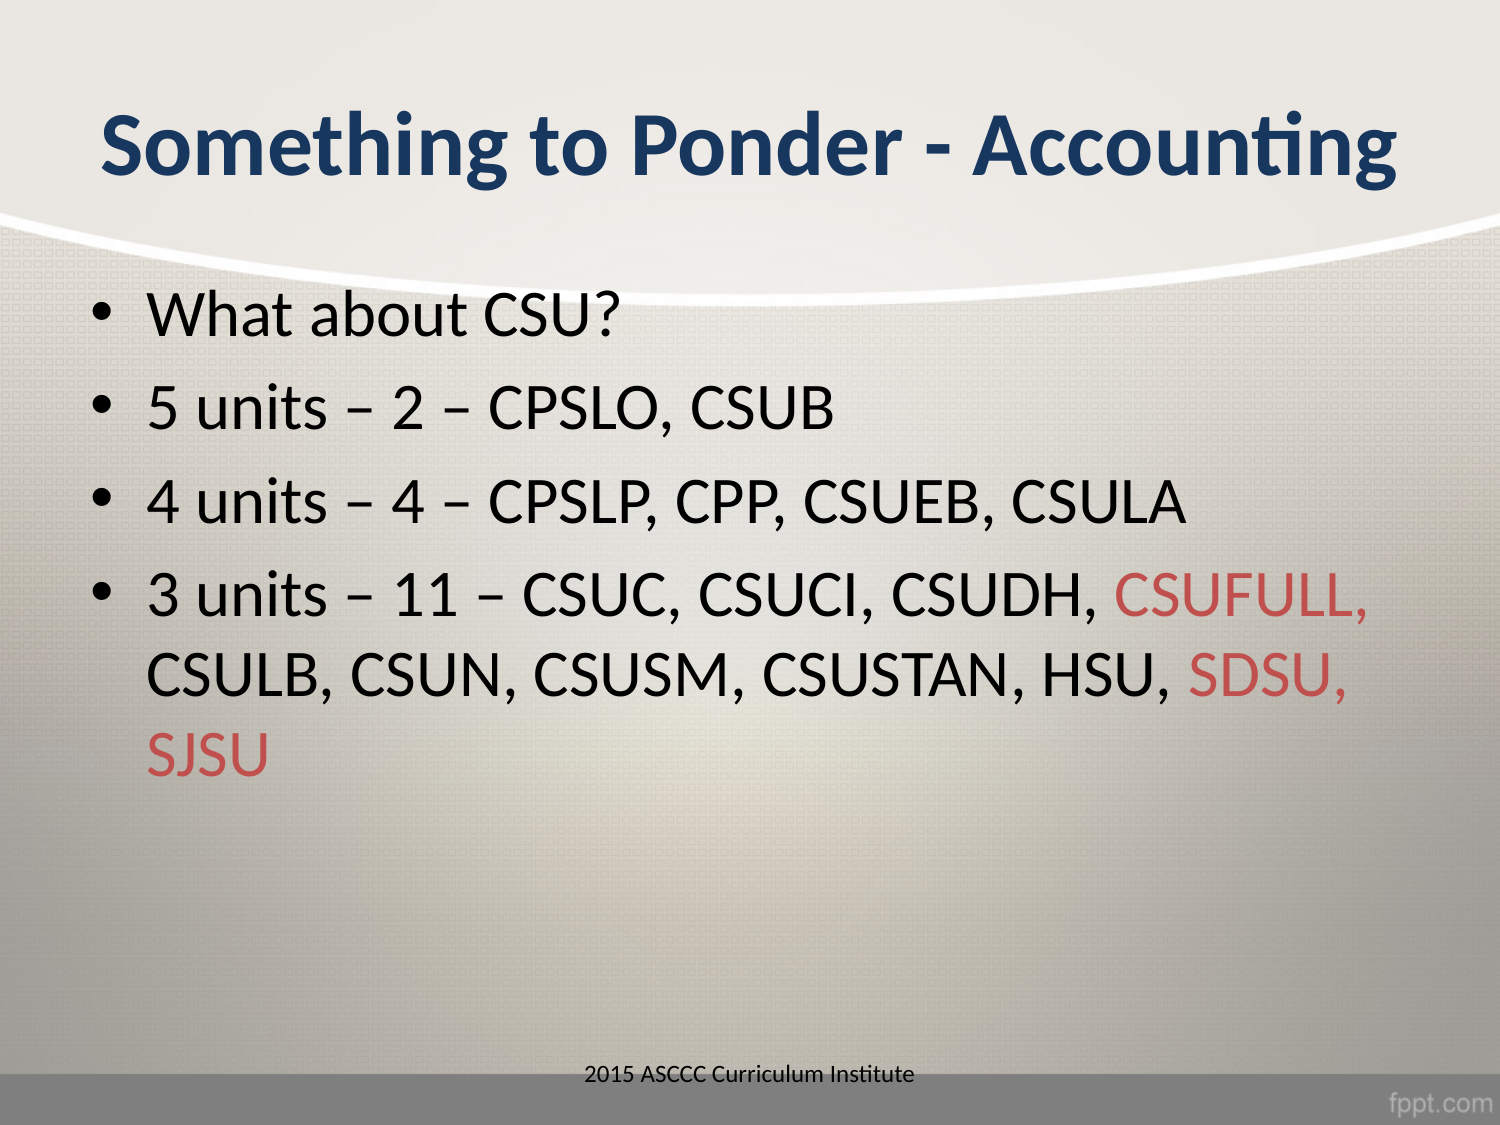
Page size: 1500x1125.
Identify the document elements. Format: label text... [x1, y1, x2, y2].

title Something to Ponder - Accounting [75, 45, 1425, 233]
footer 2015 ASCCC Curriculum Institute [512, 1042, 988, 1103]
list What about CSU? 5 units – 2 – CPSLO, CSUB 4 units – 4 – CPSLP, CPP, CSUEB, CSULA 3 units – 11 – CSUC, CSUCI, CSUDH, CSUFULL, CSULB, CSUN, CSUSM, CSUSTAN, HSU, SDSU, SJSU [75, 262, 1425, 1005]
